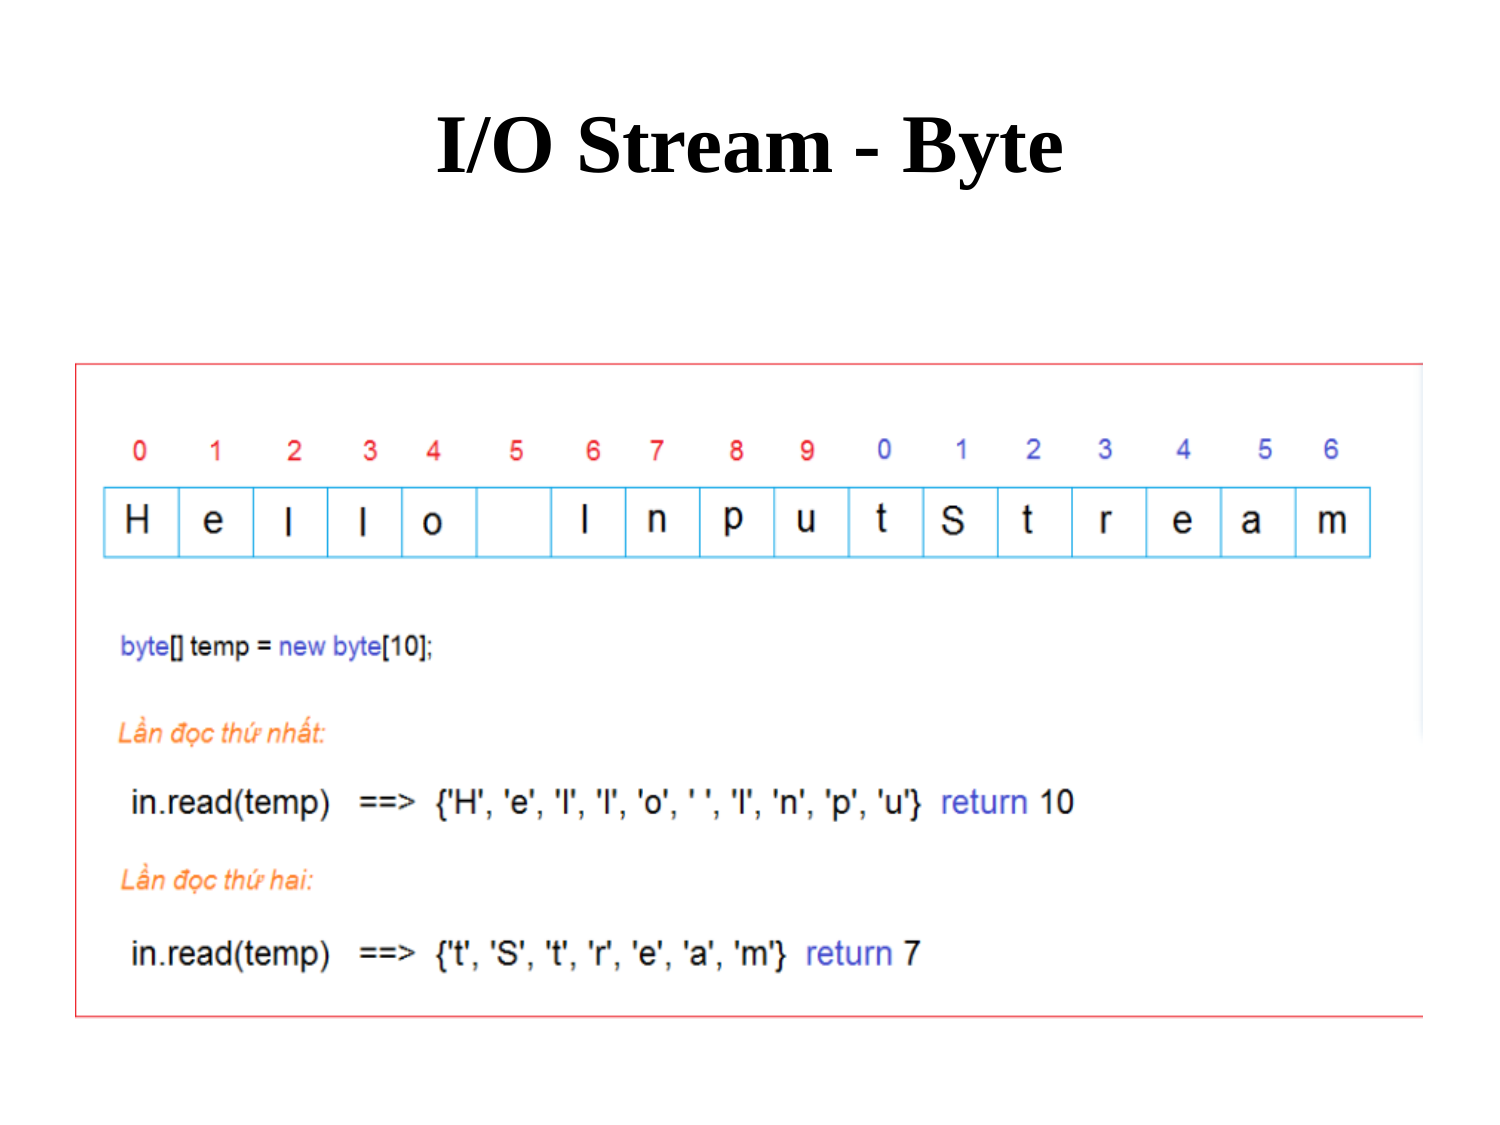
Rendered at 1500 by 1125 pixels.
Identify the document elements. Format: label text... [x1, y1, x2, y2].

title I/O Stream - Byte [75, 45, 1425, 233]
picture [74, 362, 1423, 1019]
